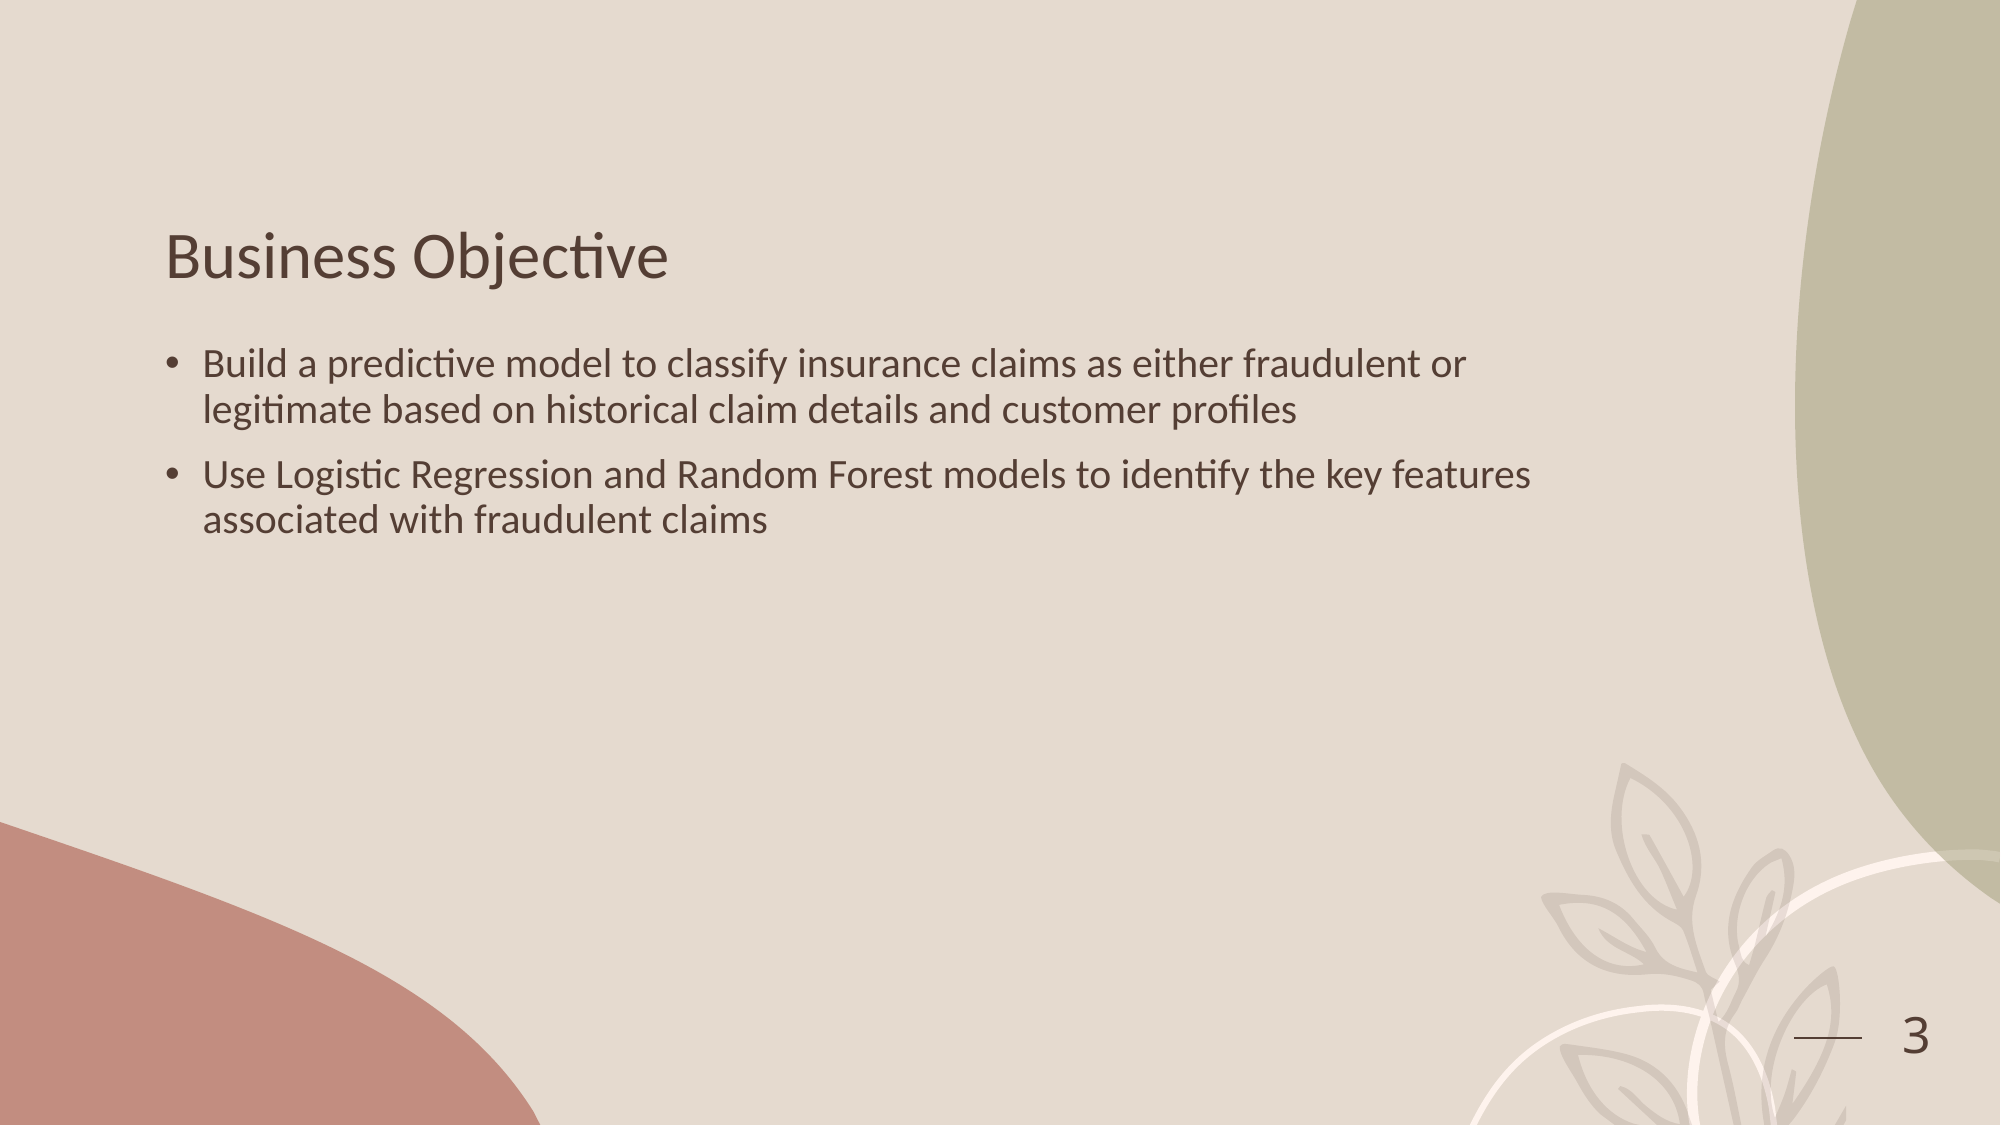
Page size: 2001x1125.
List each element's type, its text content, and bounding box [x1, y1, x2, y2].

title Business Objective [150, 149, 1386, 300]
list Build a predictive model to classify insurance claims as either fraudulent or legitimate based on historical claim details and customer profiles Use Logistic Regression and Random Forest models to identify the key features associated with fraudulent claims [150, 334, 1610, 886]
slide_number 3 [1862, 964, 1971, 1112]
